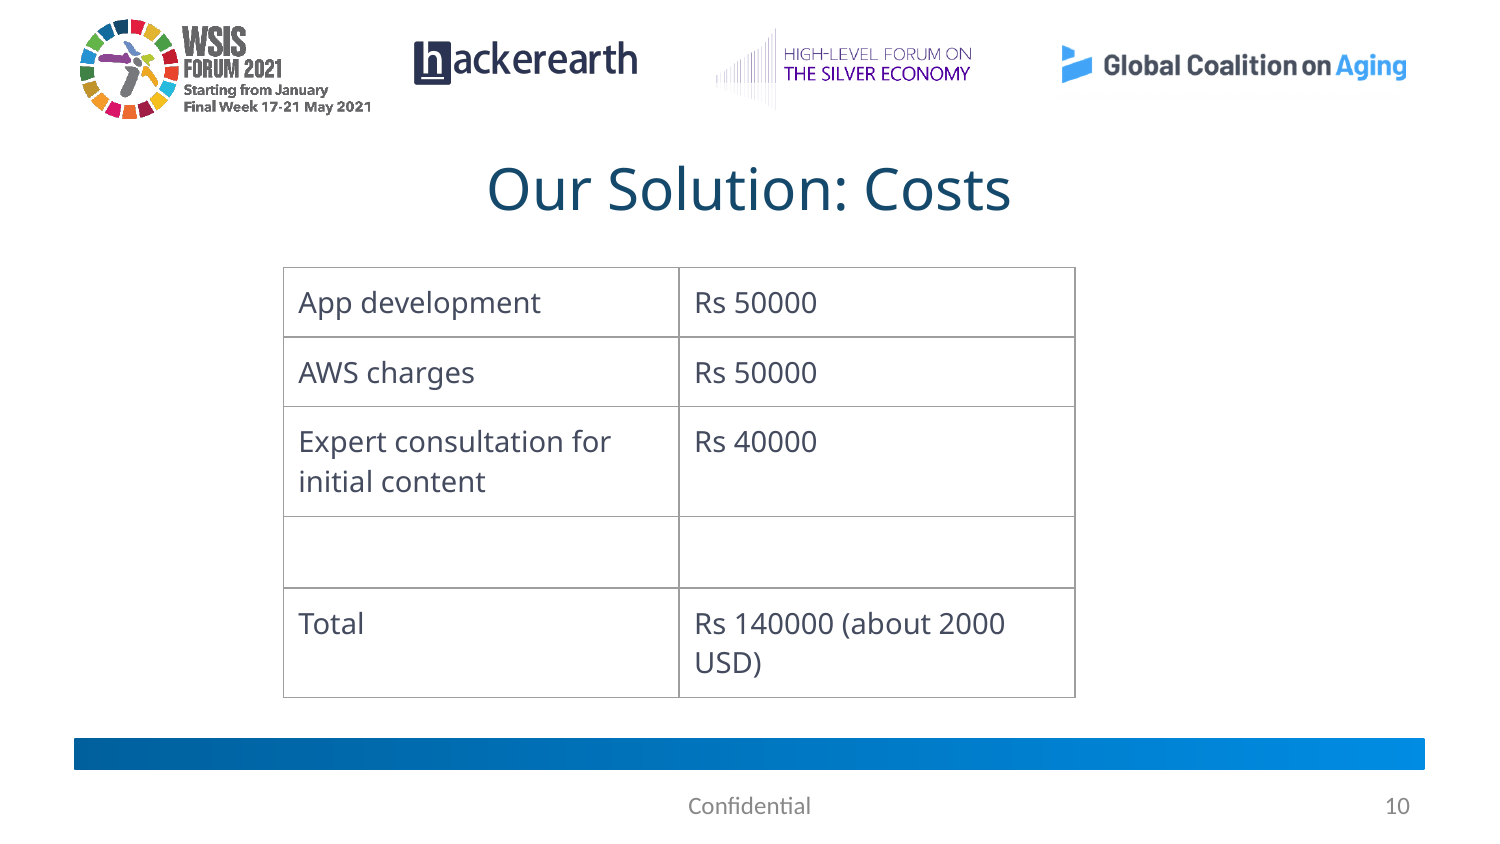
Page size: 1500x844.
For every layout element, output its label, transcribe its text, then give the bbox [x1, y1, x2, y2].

title Our Solution: Costs [75, 134, 1425, 239]
table_header Rs 50000 [680, 268, 1074, 336]
table_cell Total [284, 589, 678, 697]
table_cell [680, 517, 1074, 587]
table_cell AWS charges [284, 338, 678, 406]
table_cell Rs 40000 [680, 407, 1074, 516]
table_cell Expert consultation for initial content [284, 407, 678, 516]
picture [412, 40, 638, 86]
table_cell Rs 140000 (about 2000 USD) [680, 589, 1074, 697]
picture [705, 26, 981, 113]
picture [1048, 26, 1425, 100]
table_header App development [284, 268, 678, 336]
table_cell Rs 50000 [680, 338, 1074, 406]
table_cell [284, 517, 678, 587]
footer Confidential [512, 782, 988, 827]
slide_number ‹#› [1074, 782, 1425, 827]
picture [75, 16, 381, 122]
